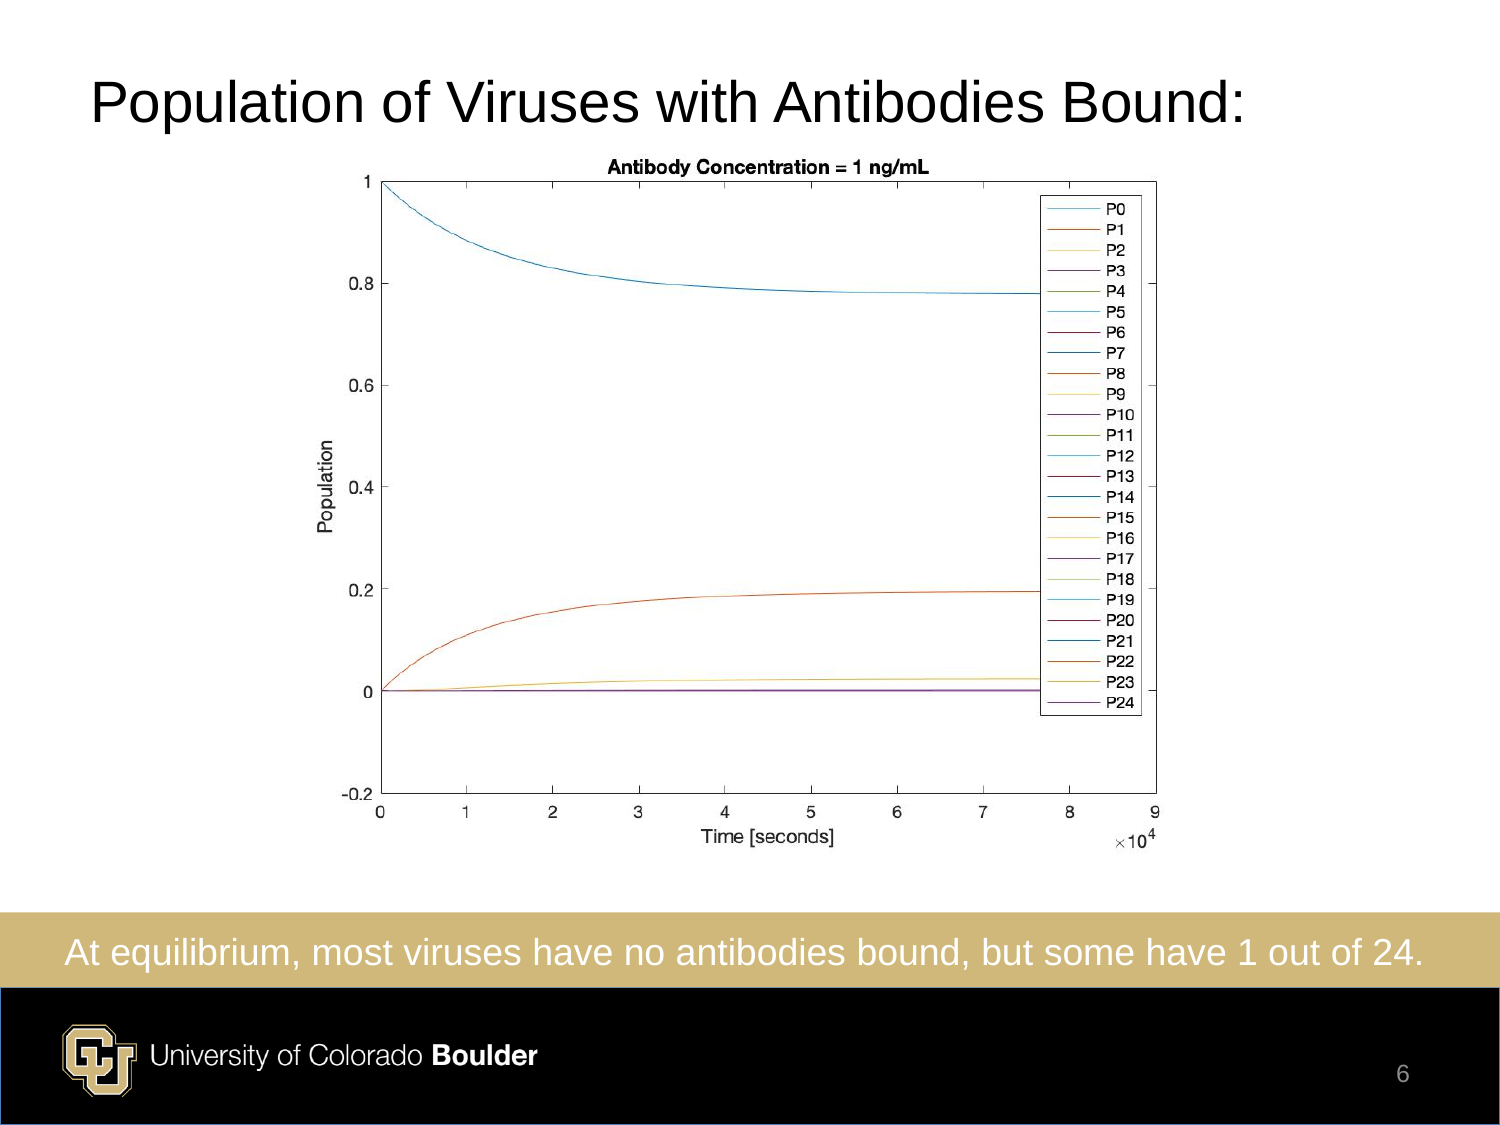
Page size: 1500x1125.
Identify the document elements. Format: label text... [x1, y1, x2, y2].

text_box At equilibrium, most viruses have no antibodies bound, but some have 1 out of 24. [0, 910, 1500, 989]
slide_number 6 [1074, 1042, 1425, 1103]
picture [249, 124, 1250, 875]
title Population of Viruses with Antibodies Bound: [75, 5, 1425, 194]
